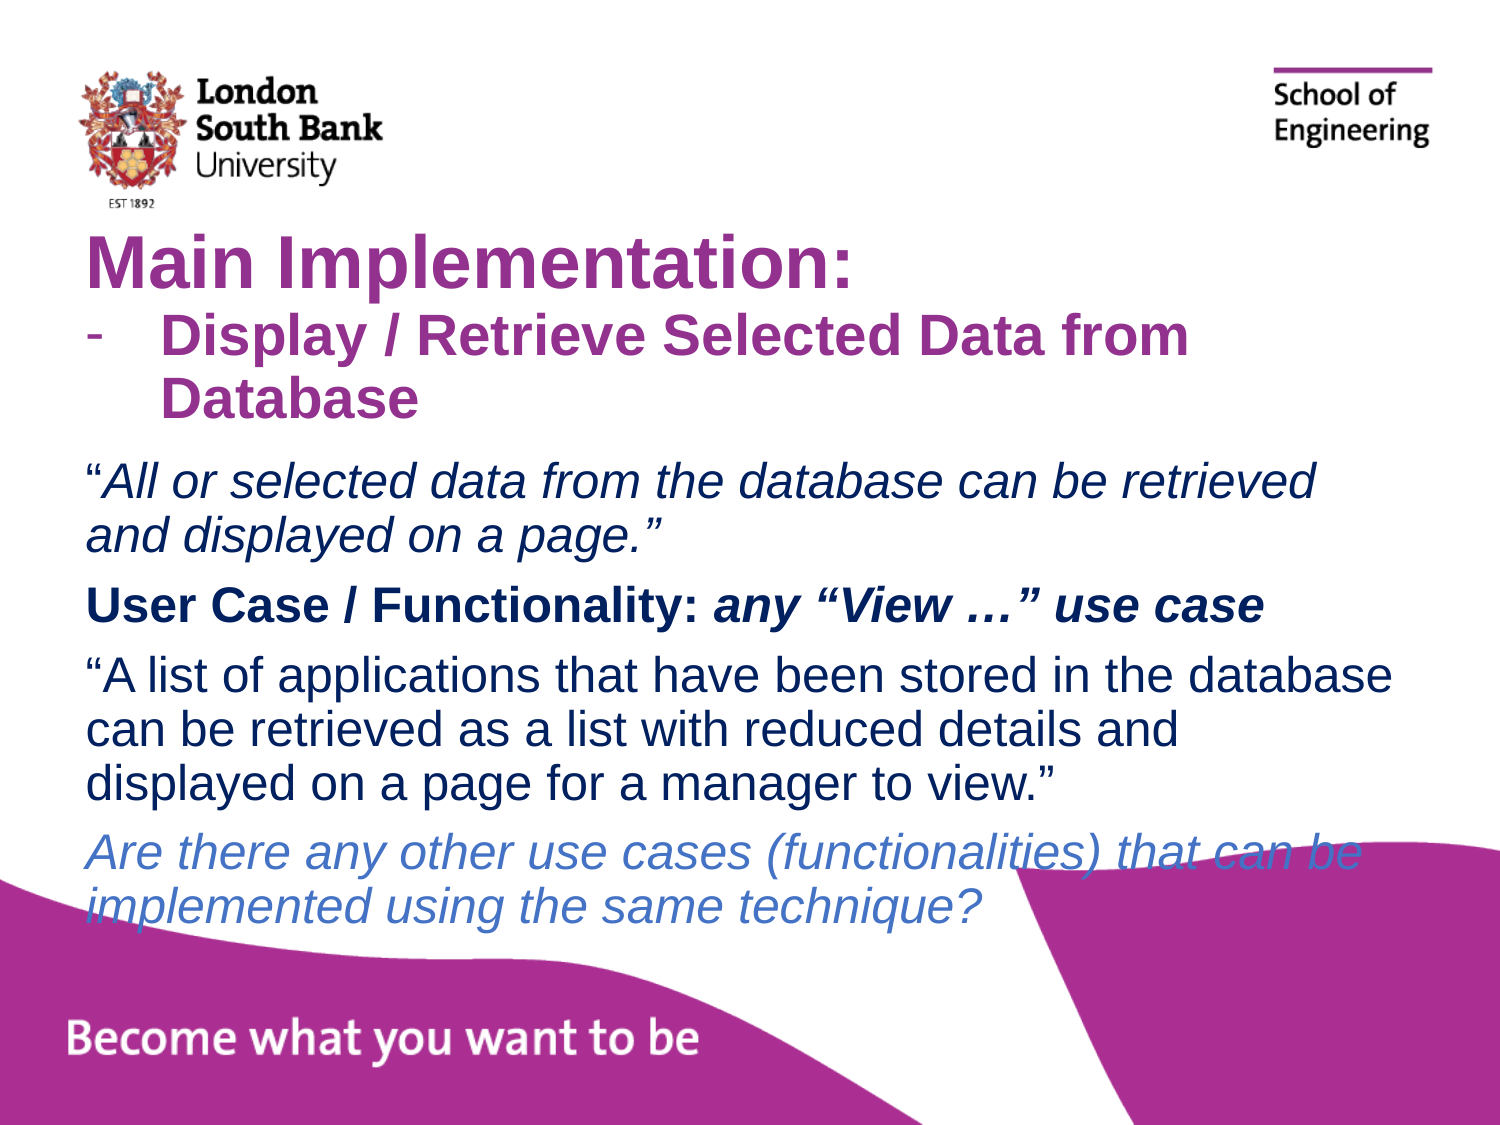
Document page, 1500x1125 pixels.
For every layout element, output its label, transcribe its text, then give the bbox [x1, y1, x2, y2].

list “All or selected data from the database can be retrieved and displayed on a page.” User Case / Functionality: any “View …” use case “A list of applications that have been stored in the database can be retrieved as a list with reduced details and displayed on a page for a manager to view.” Are there any other use cases (functionalities) that can be implemented using the same technique? [70, 448, 1418, 1025]
picture [0, 0, 1500, 1125]
title Main Implementation: Display / Retrieve Selected Data from Database [70, 216, 1418, 448]
